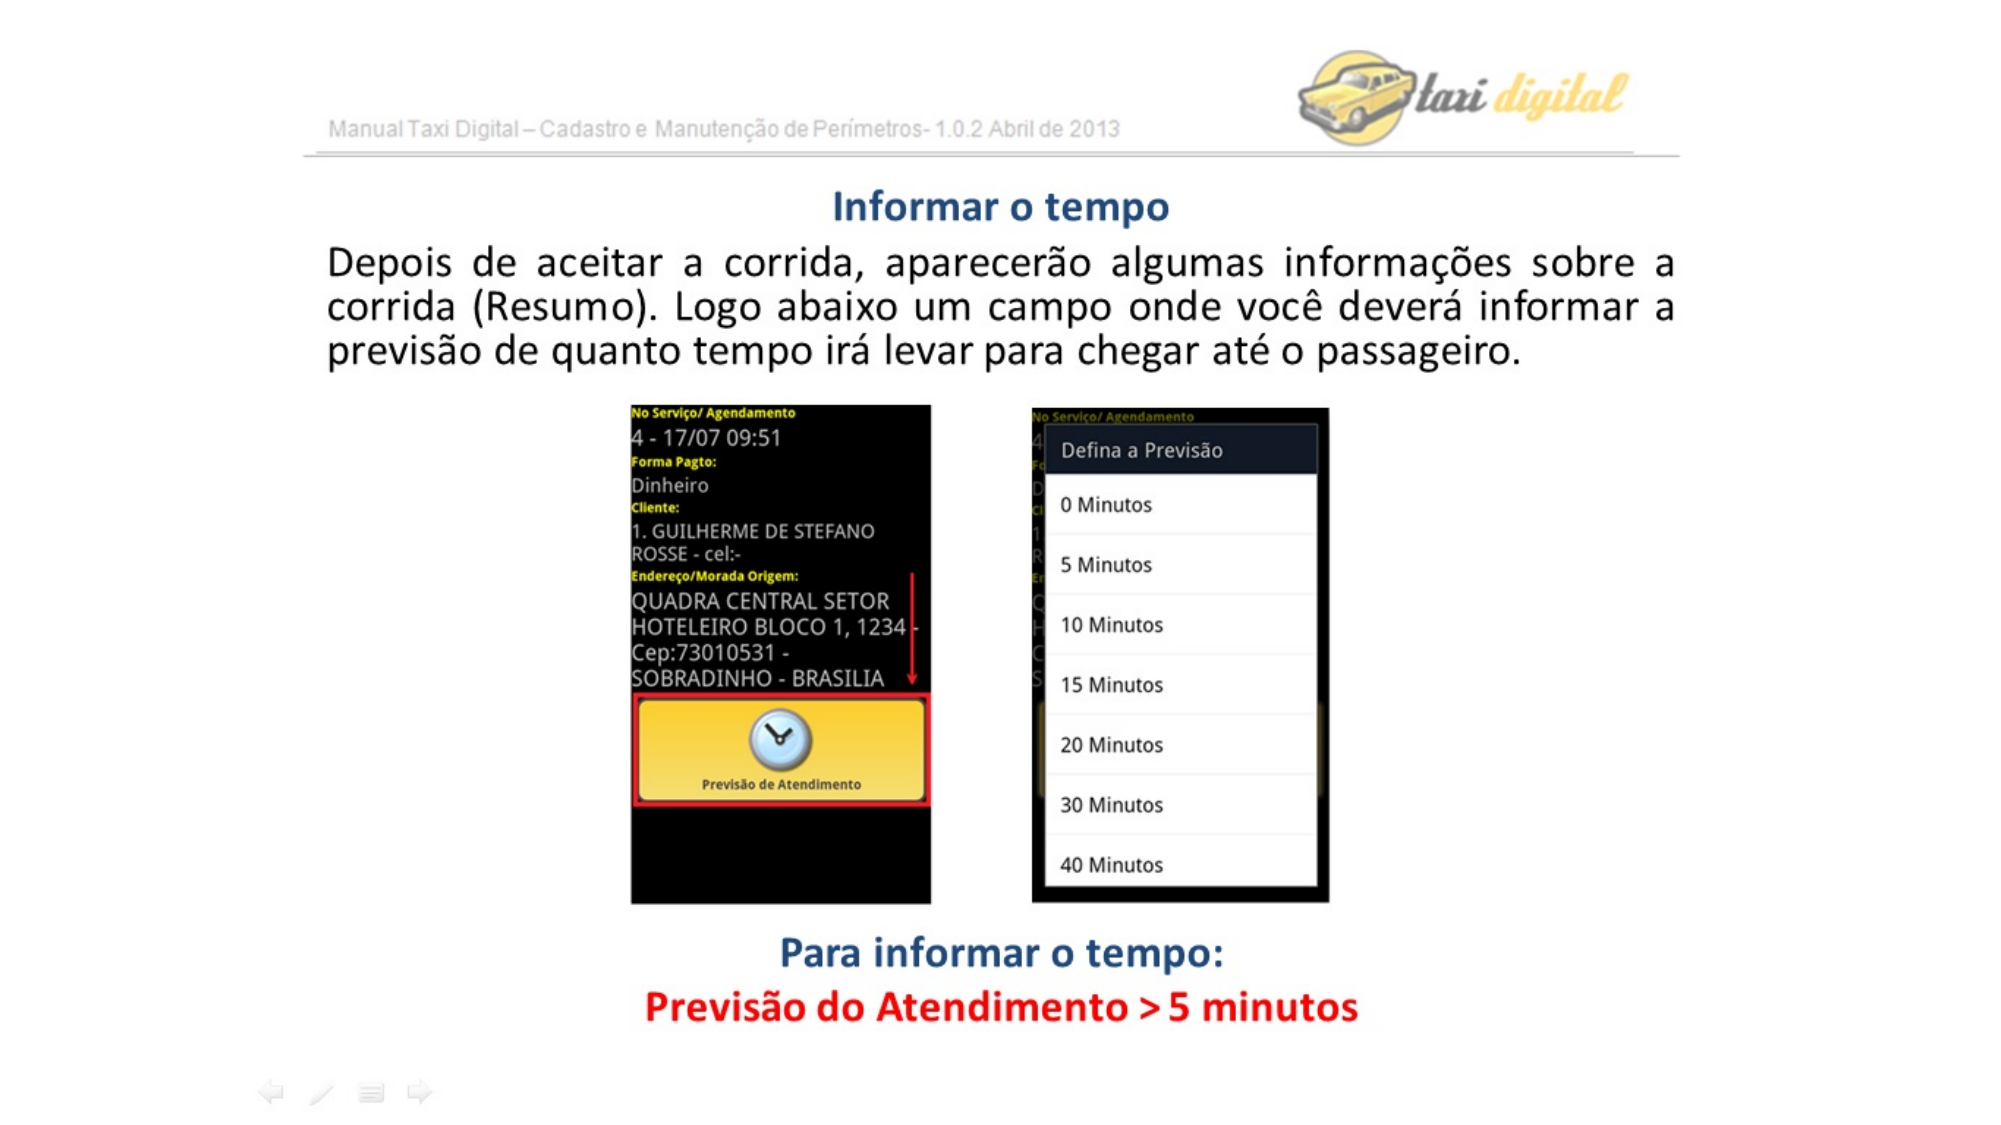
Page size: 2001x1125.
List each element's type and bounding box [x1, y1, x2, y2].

picture [254, 0, 1746, 1125]
